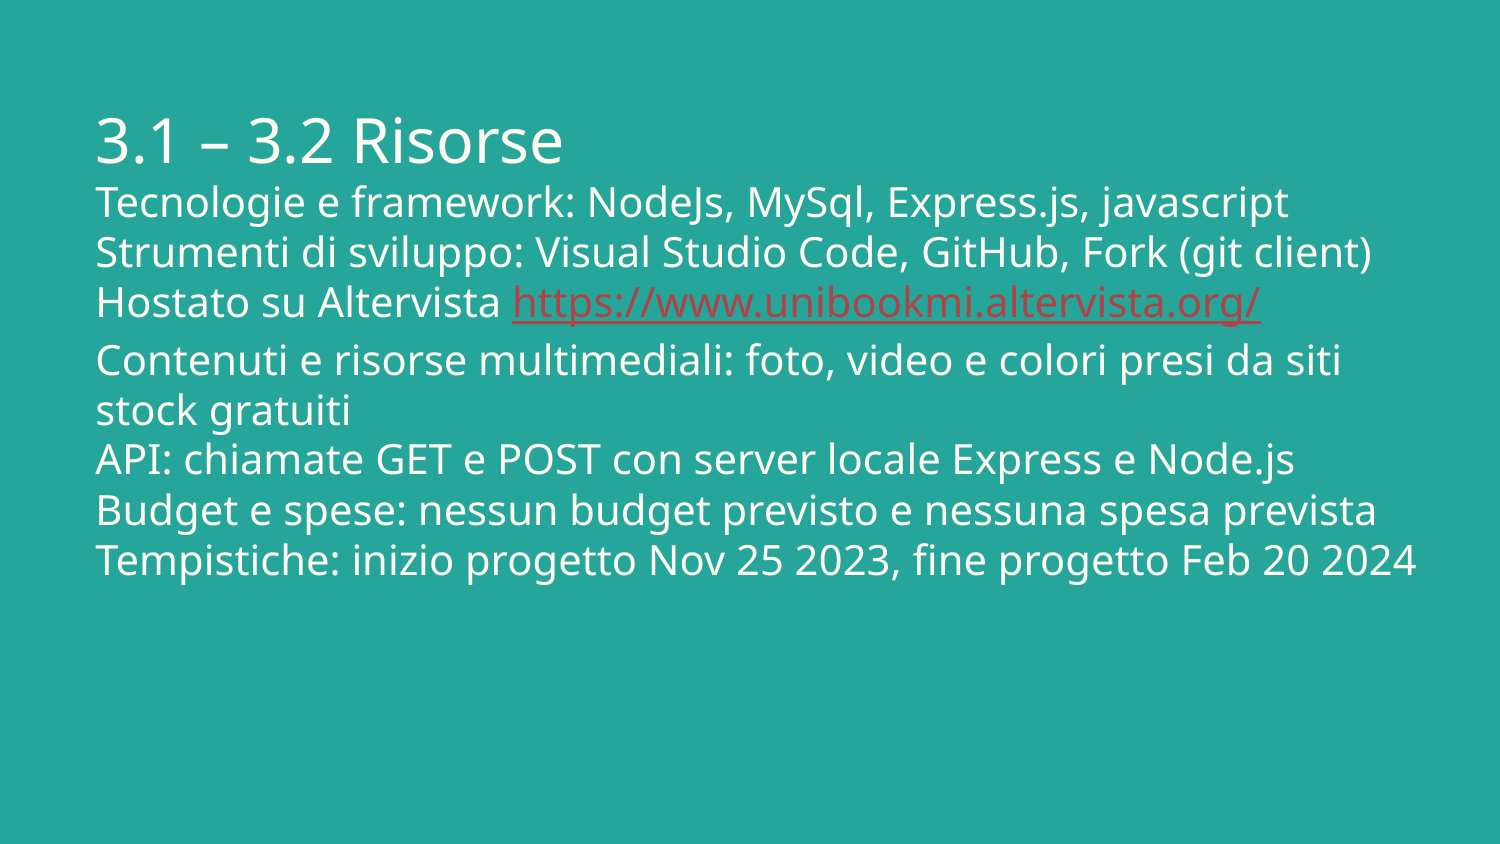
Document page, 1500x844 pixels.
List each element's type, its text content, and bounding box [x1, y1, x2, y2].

title 3.1 – 3.2 Risorse Tecnologie e framework: NodeJs, MySql, Express.js, javascript Strumenti di sviluppo: Visual Studio Code, GitHub, Fork (git client) Hostato su Altervista https://www.unibookmi.altervista.org/ Contenuti e risorse multimediali: foto, video e colori presi da siti stock gratuiti API: chiamate GET e POST con server locale Express e Node.js Budget e spese: nessun budget previsto e nessuna spesa prevista Tempistiche: inizio progetto Nov 25 2023, fine progetto Feb 20 2024 [80, 86, 1465, 758]
